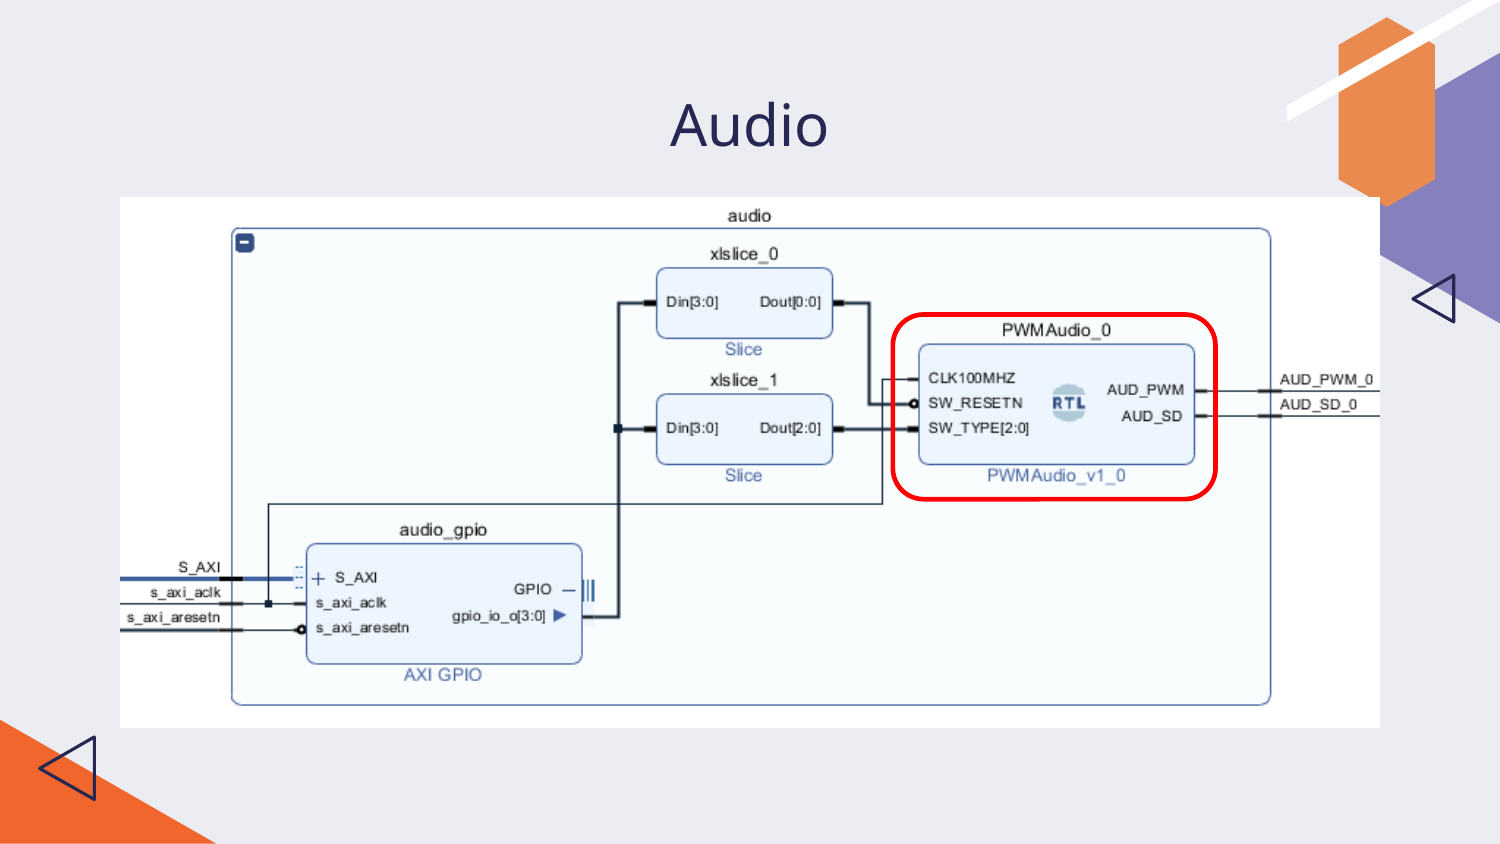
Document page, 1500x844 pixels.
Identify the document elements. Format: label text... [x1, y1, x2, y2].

picture [120, 197, 1380, 728]
title Audio [191, 72, 1309, 167]
